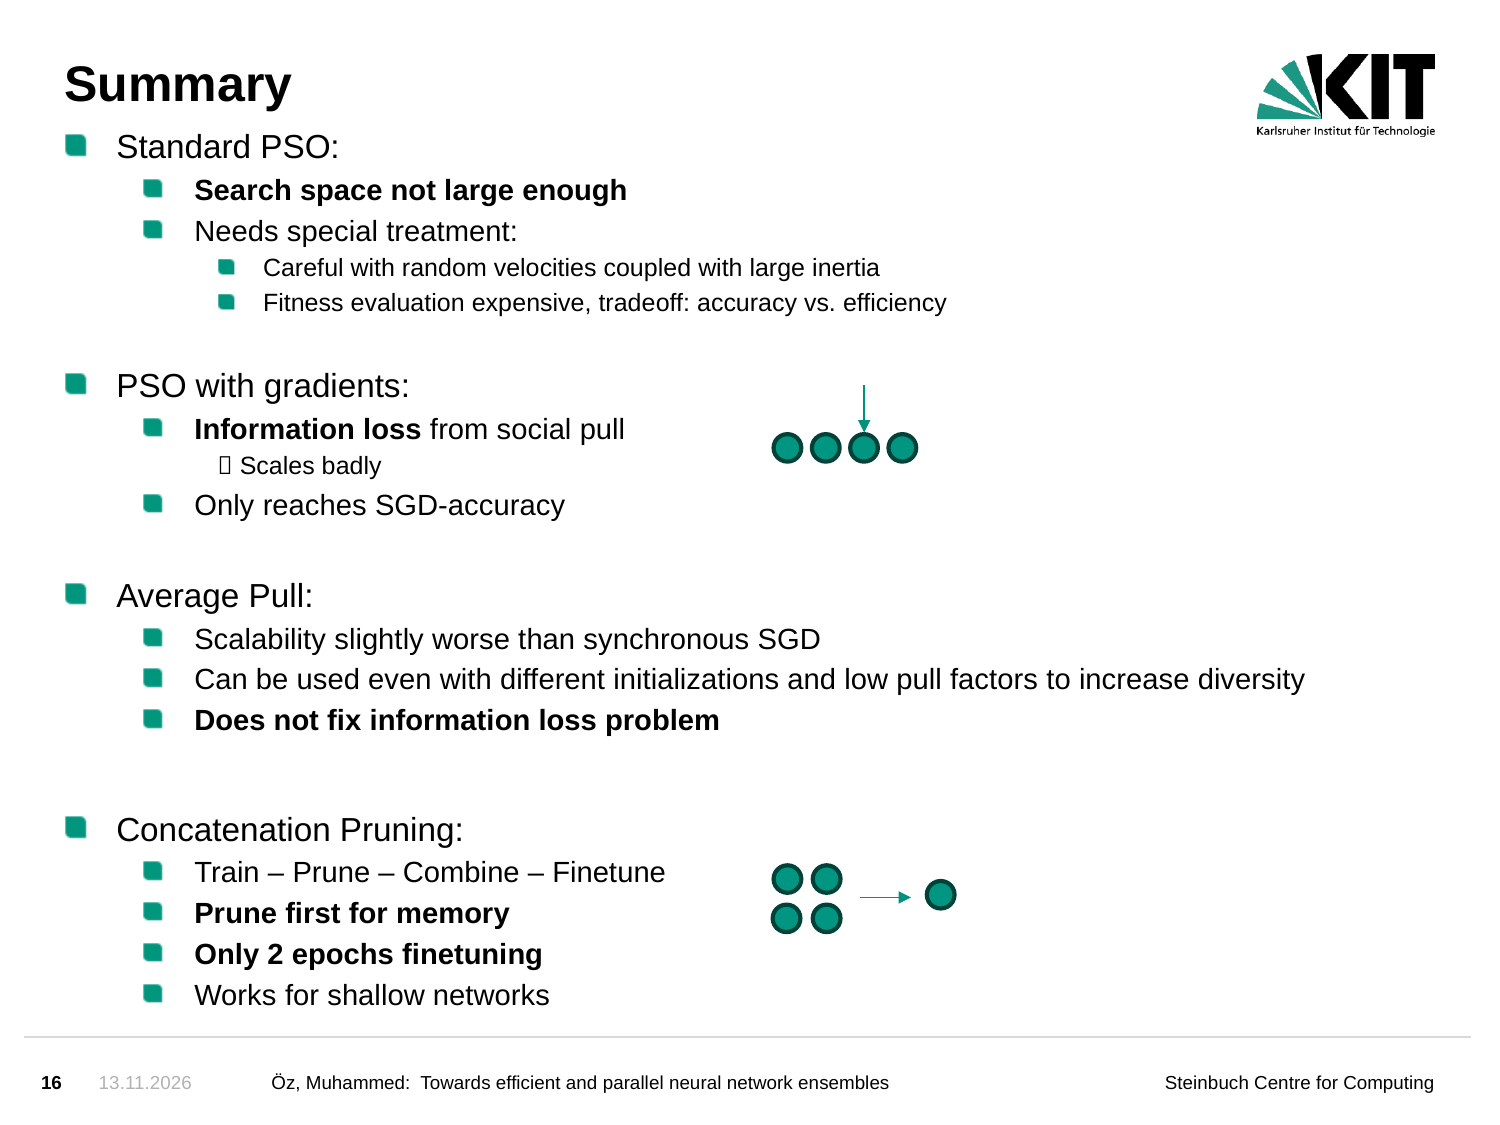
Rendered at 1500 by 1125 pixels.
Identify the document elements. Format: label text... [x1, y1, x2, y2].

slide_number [98, 1070, 270, 1125]
picture [142, 667, 164, 689]
list Standard PSO: Search space not large enough Needs special treatment: Careful with random velocities coupled with large inertia Fitness evaluation expensive, tradeoff: accuracy vs. efficiency PSO with gradients: Information loss from social pull  Scales badly Only reaches SGD-accuracy Average Pull: Scalability slightly worse than synchronous SGD Can be used even with different initializations and low pull factors to increase diversity Does not fix information loss problem Concatenation Pruning: Train – Prune – Combine – Finetune Prune first for memory Only 2 epochs finetuning Works for shallow networks [64, 125, 1436, 929]
picture [142, 219, 164, 240]
picture [64, 133, 88, 158]
picture [142, 627, 164, 648]
text_box [924, 878, 957, 911]
text_box [886, 432, 919, 464]
picture [142, 493, 164, 514]
picture [217, 258, 236, 276]
picture [142, 983, 164, 1004]
picture [64, 582, 88, 606]
picture [142, 178, 164, 199]
text_box [848, 432, 880, 464]
text_box [770, 902, 803, 935]
text_box [810, 863, 843, 895]
picture [64, 815, 88, 840]
text_box [771, 863, 804, 895]
picture [142, 901, 164, 922]
picture [217, 293, 236, 311]
picture [142, 860, 164, 882]
picture [1257, 54, 1435, 125]
text_box [771, 432, 804, 464]
text_box [810, 902, 843, 935]
picture [142, 942, 164, 963]
picture [142, 708, 164, 730]
title Summary [64, 19, 1199, 112]
picture [142, 417, 164, 438]
picture [64, 372, 88, 396]
text_box [809, 432, 842, 464]
